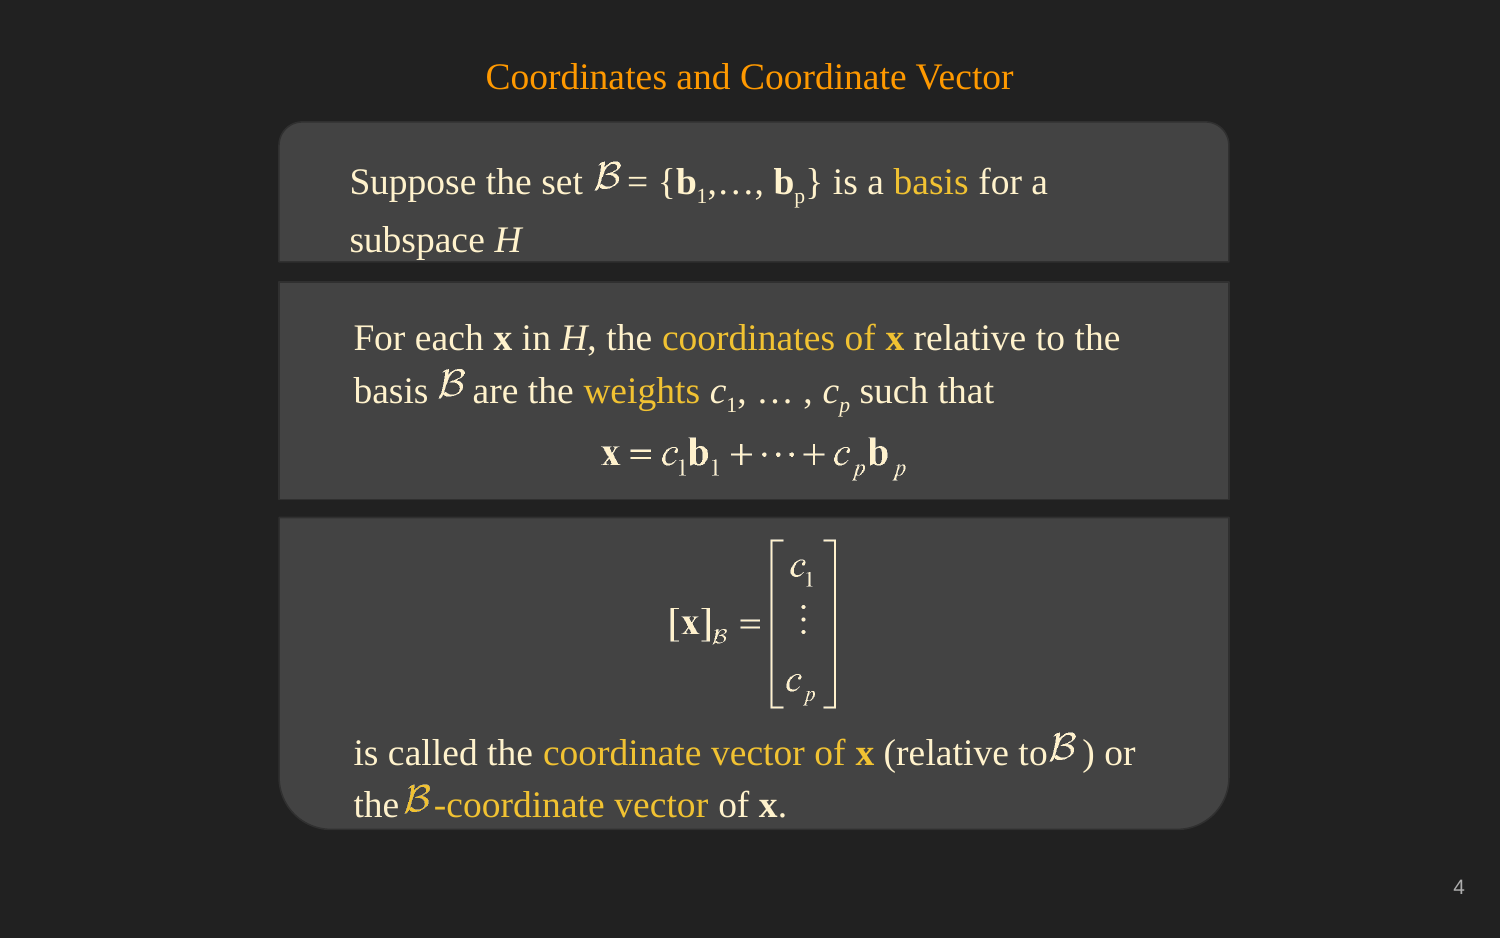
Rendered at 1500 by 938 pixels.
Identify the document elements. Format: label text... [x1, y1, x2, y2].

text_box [278, 517, 1230, 830]
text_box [278, 121, 1230, 263]
slide_number ‹#› [1389, 849, 1480, 922]
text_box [278, 281, 1230, 500]
text_box Coordinates and Coordinate Vector [51, 30, 1449, 102]
